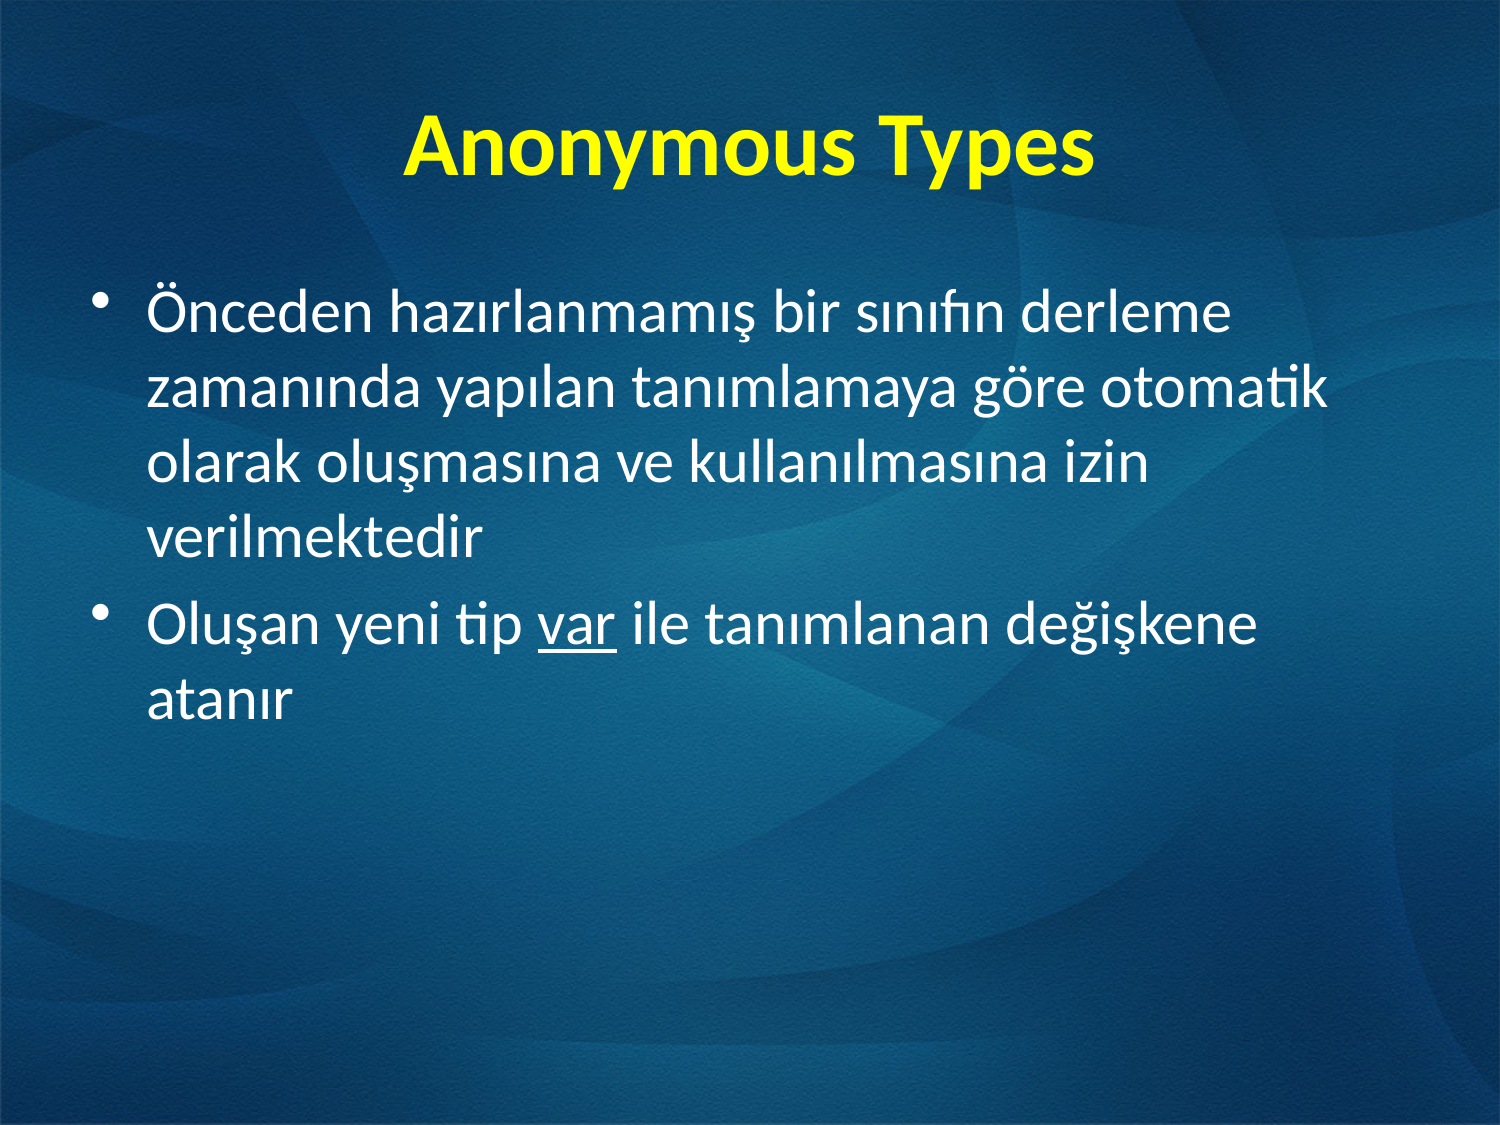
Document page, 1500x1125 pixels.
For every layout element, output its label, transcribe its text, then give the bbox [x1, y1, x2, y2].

title Anonymous Types [74, 44, 1426, 233]
list Önceden hazırlanmamış bir sınıfın derleme zamanında yapılan tanımlamaya göre otomatik olarak oluşmasına ve kullanılmasına izin verilmektedir Oluşan yeni tip var ile tanımlanan değişkene atanır [74, 262, 1426, 1083]
picture [0, 0, 1500, 1125]
